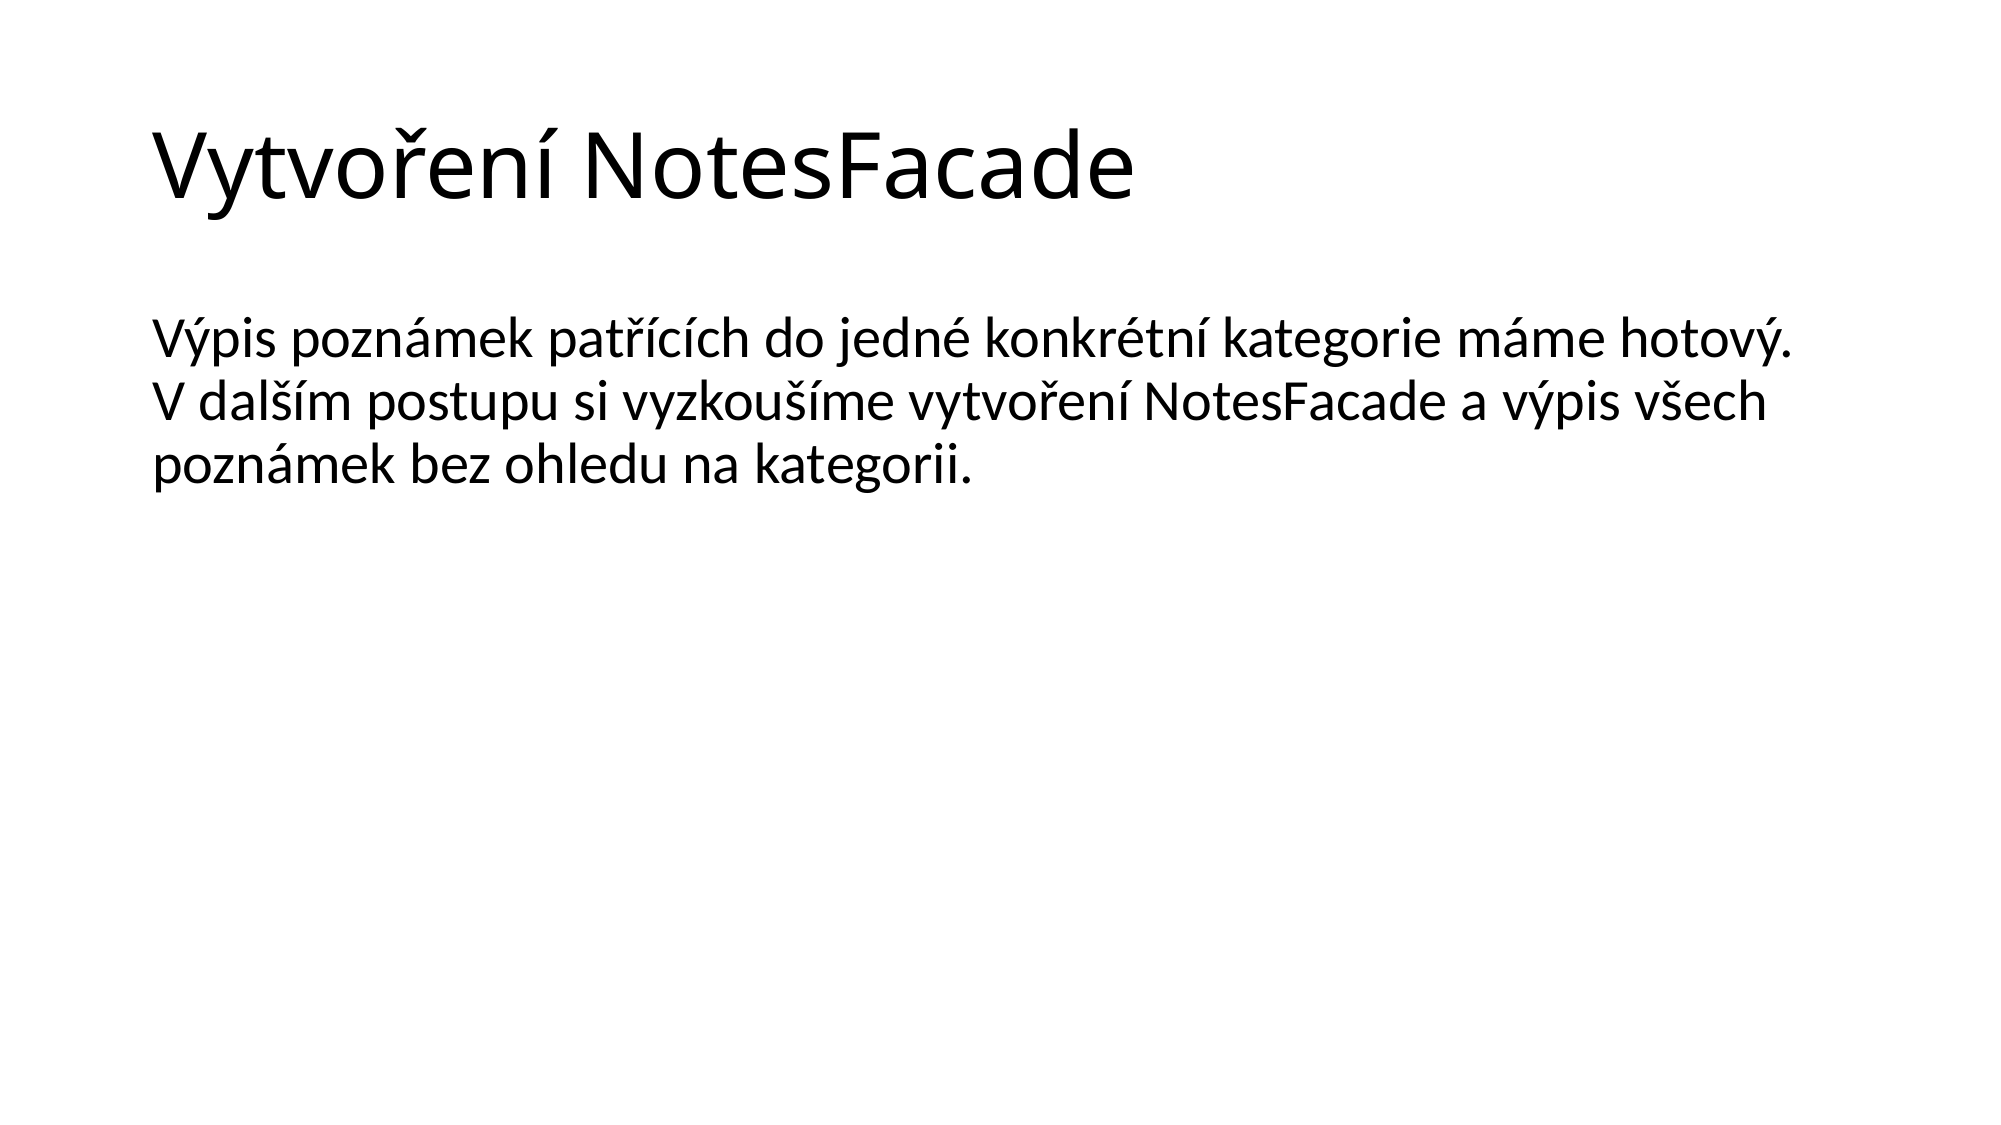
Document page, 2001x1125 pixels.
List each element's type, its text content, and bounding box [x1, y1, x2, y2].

list Výpis poznámek patřících do jedné konkrétní kategorie máme hotový. V dalším postupu si vyzkoušíme vytvoření NotesFacade a výpis všech poznámek bez ohledu na kategorii. [137, 299, 1863, 1014]
title Vytvoření NotesFacade [137, 59, 1863, 278]
